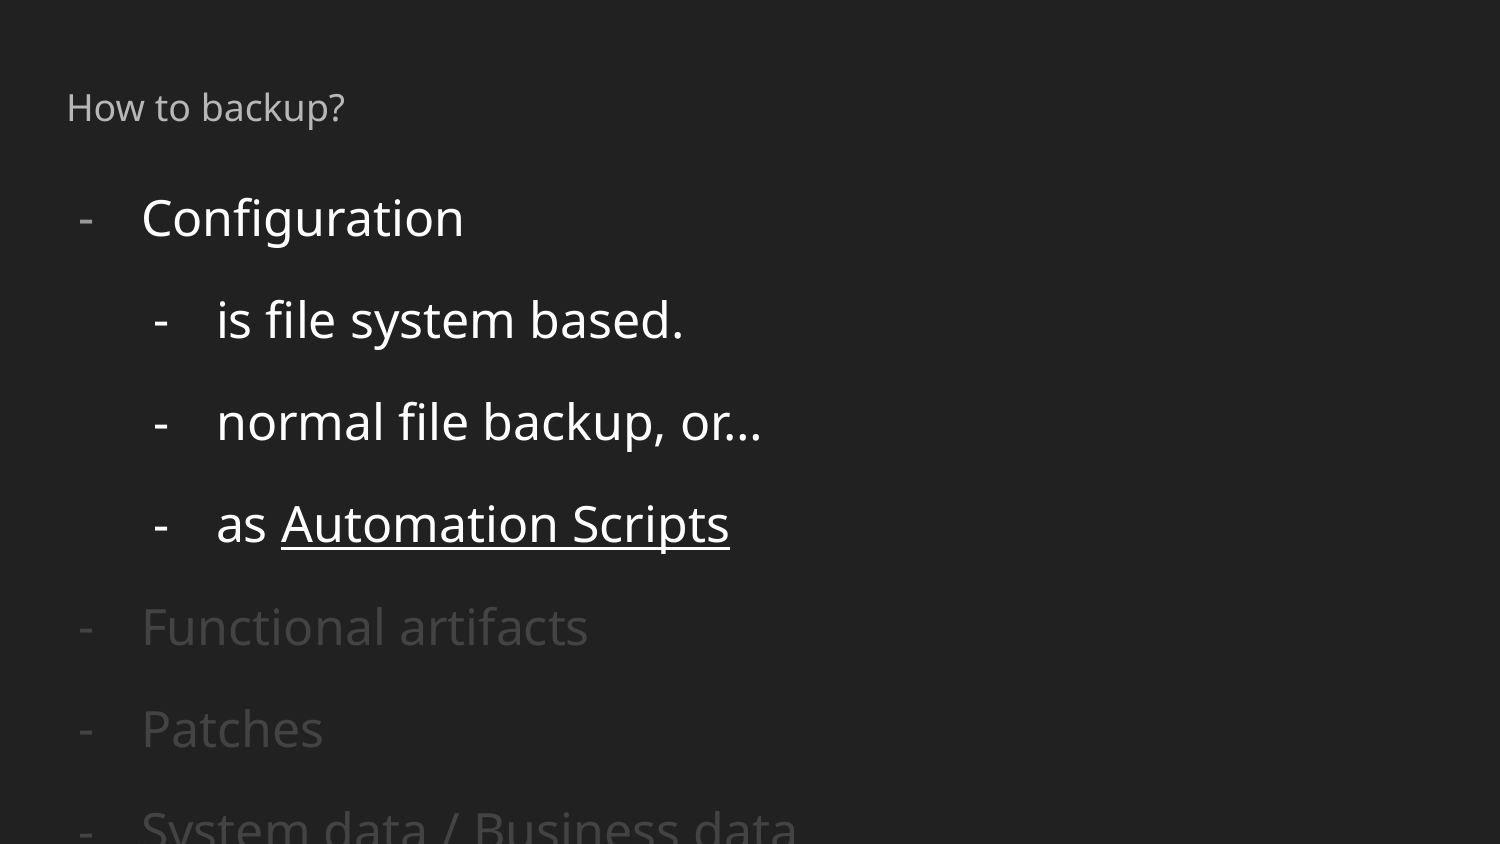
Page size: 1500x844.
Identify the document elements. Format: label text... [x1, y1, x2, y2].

list Configuration is file system based. normal file backup, or… as Automation Scripts Functional artifacts Patches System data / Business data [51, 161, 1449, 750]
title How to backup? [51, 72, 1449, 139]
